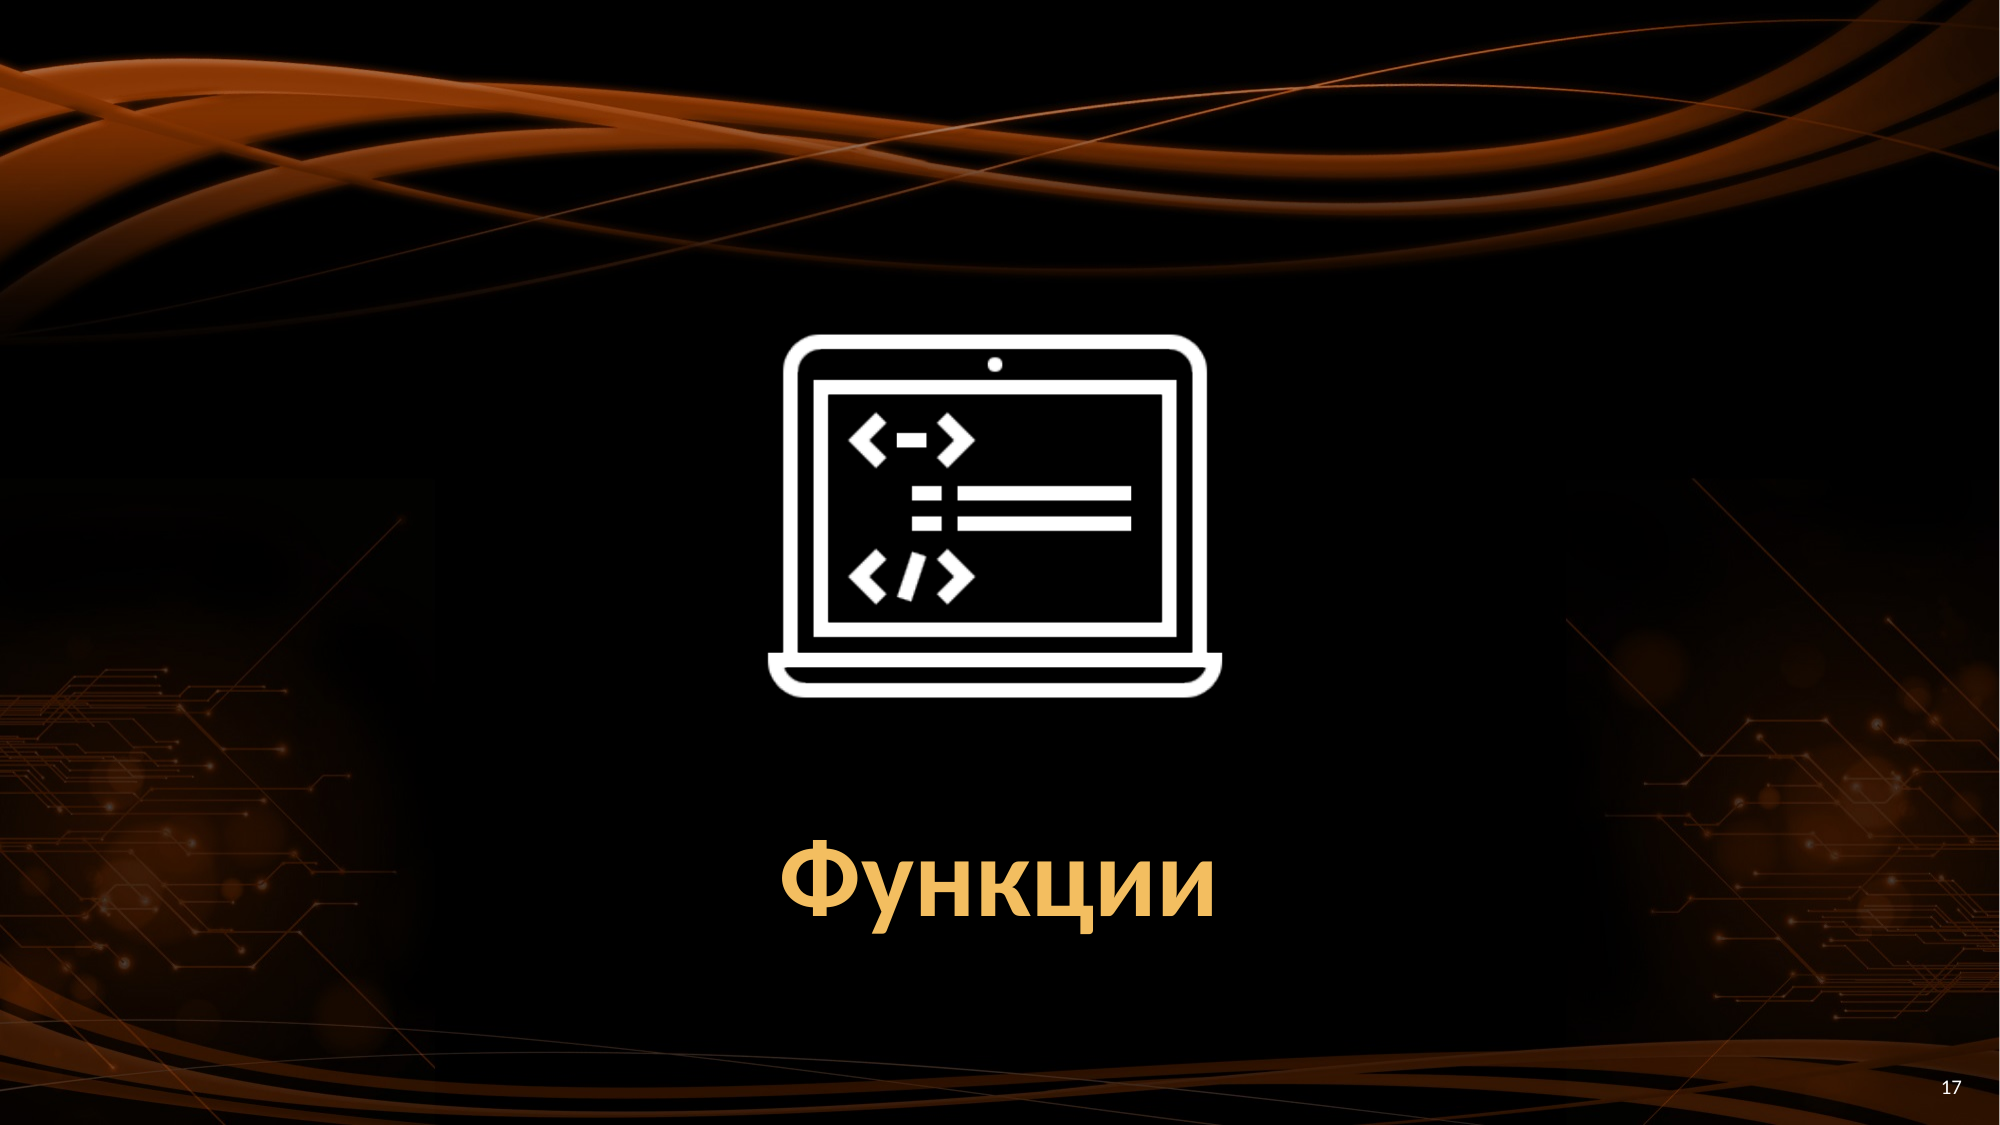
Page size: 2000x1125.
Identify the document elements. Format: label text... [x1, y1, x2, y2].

text_box 17 [1897, 1070, 1968, 1103]
picture [0, 0, 2000, 1125]
title Функции [149, 812, 1850, 948]
